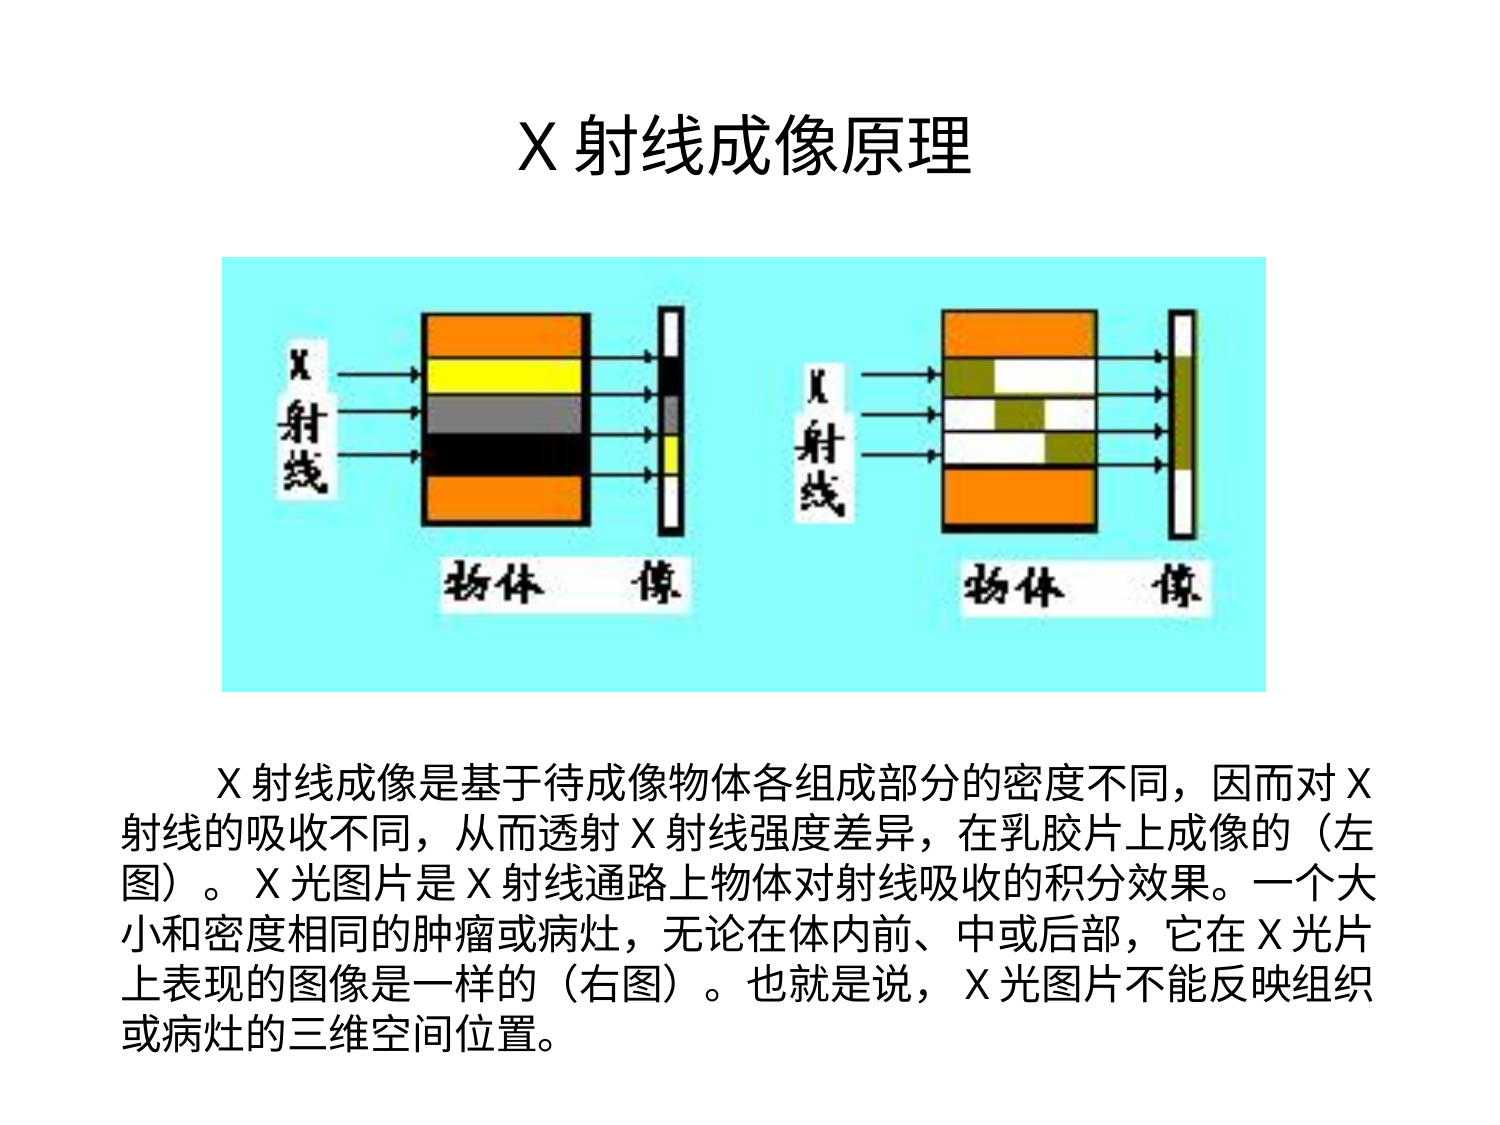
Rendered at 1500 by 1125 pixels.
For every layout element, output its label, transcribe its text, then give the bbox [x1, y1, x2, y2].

text_box X射线成像是基于待成像物体各组成部分的密度不同，因而对X射线的吸收不同，从而透射X射线强度差异，在乳胶片上成像的（左图）。X光图片是X射线通路上物体对射线吸收的积分效果。一个大小和密度相同的肿瘤或病灶，无论在体内前、中或后部，它在X光片上表现的图像是一样的（右图）。也就是说，X光图片不能反映组织或病灶的三维空间位置。 [105, 749, 1418, 1065]
picture [222, 257, 1266, 692]
title X射线成像原理 [480, 70, 1184, 211]
